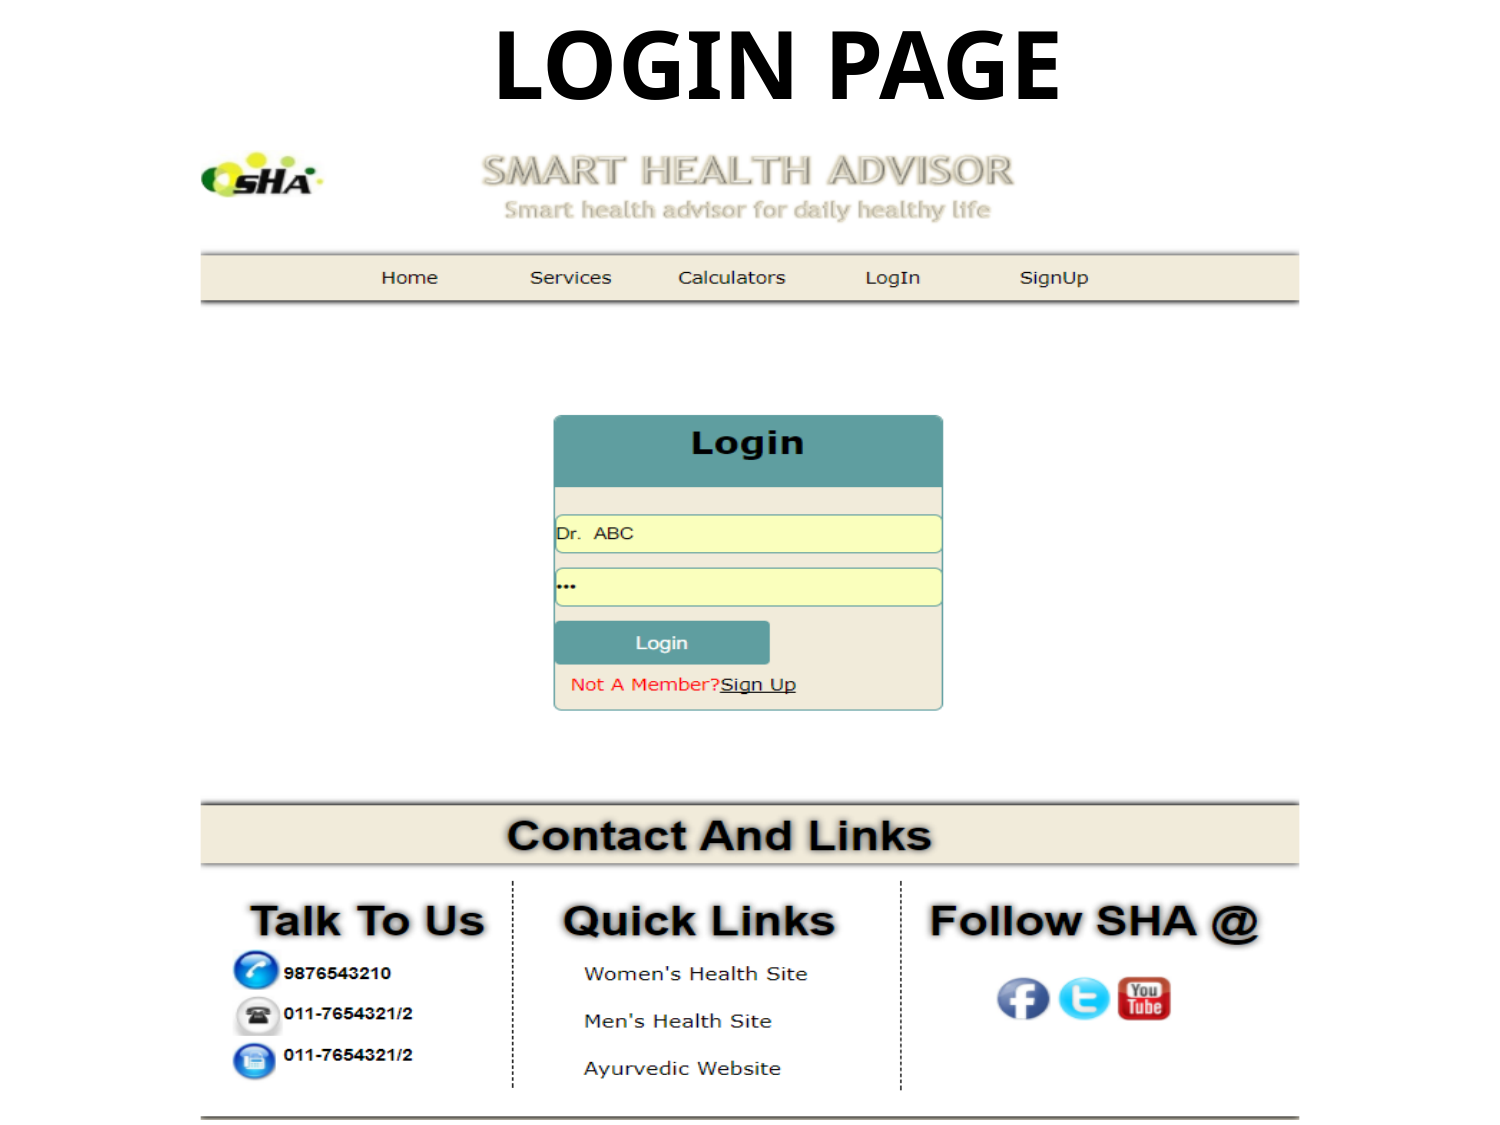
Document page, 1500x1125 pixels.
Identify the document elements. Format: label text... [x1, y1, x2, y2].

picture [200, 149, 1300, 1120]
title LOGIN PAGE [0, 0, 1288, 163]
